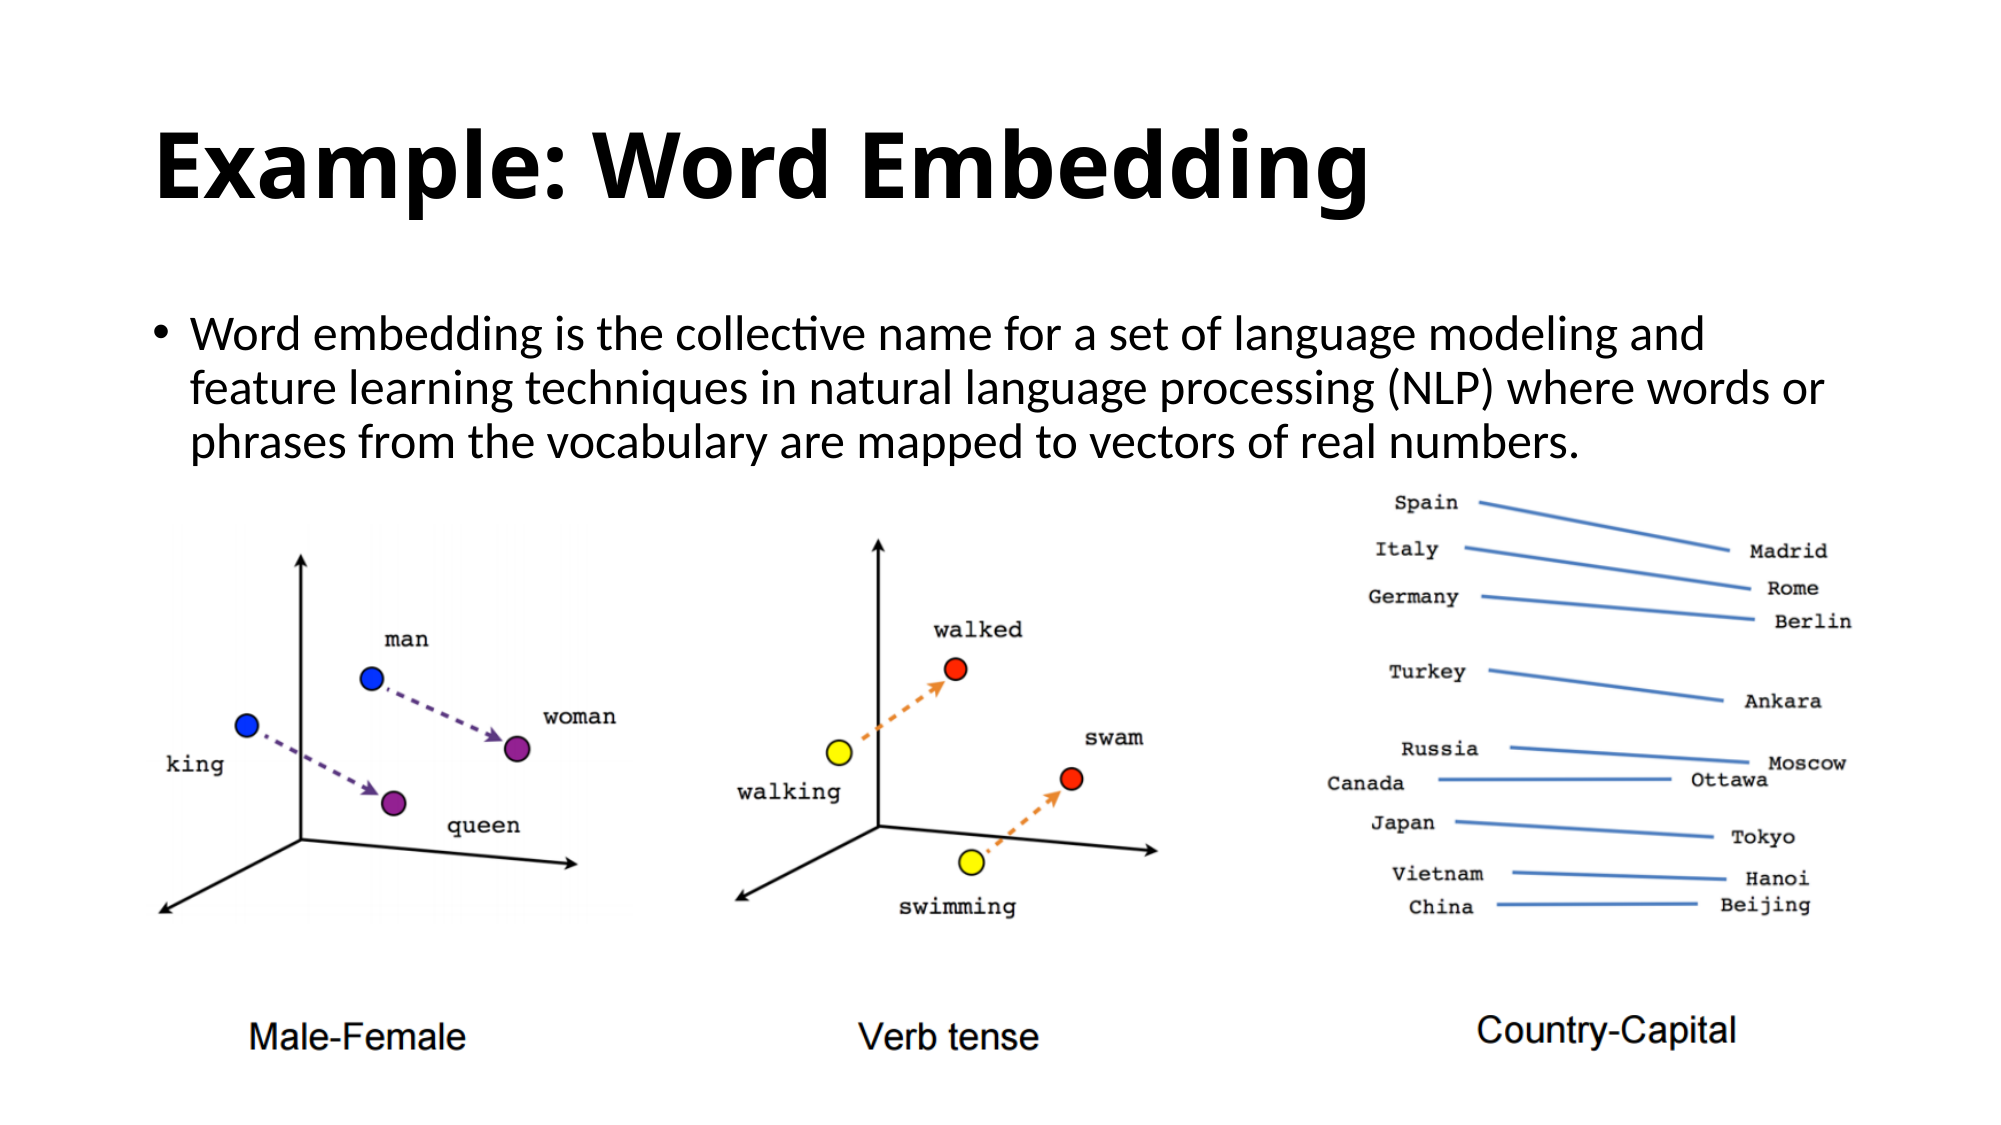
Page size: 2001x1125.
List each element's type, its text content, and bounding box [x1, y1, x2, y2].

picture [137, 471, 1863, 1076]
title Example: Word Embedding [137, 59, 1863, 278]
list Word embedding is the collective name for a set of language modeling and feature learning techniques in natural language processing (NLP) where words or phrases from the vocabulary are mapped to vectors of real numbers. [137, 299, 1863, 471]
